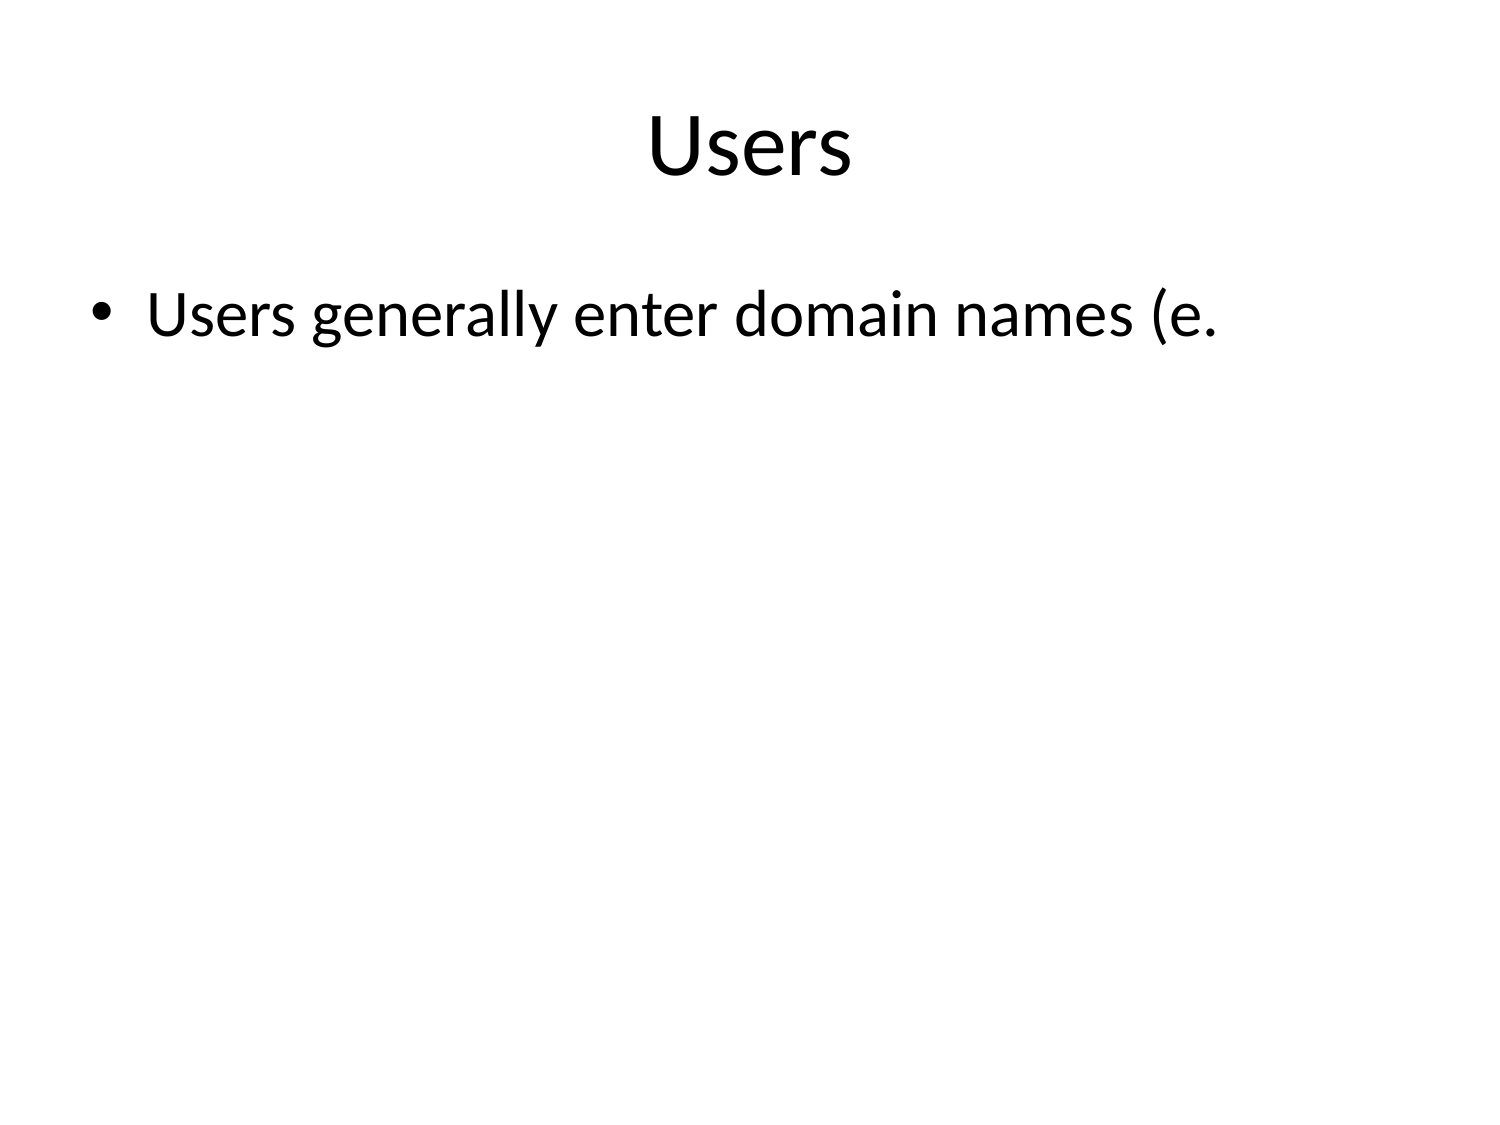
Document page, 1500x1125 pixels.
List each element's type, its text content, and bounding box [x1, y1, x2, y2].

list Users generally enter domain names (e. [75, 262, 1425, 1005]
title Users [75, 45, 1425, 233]
